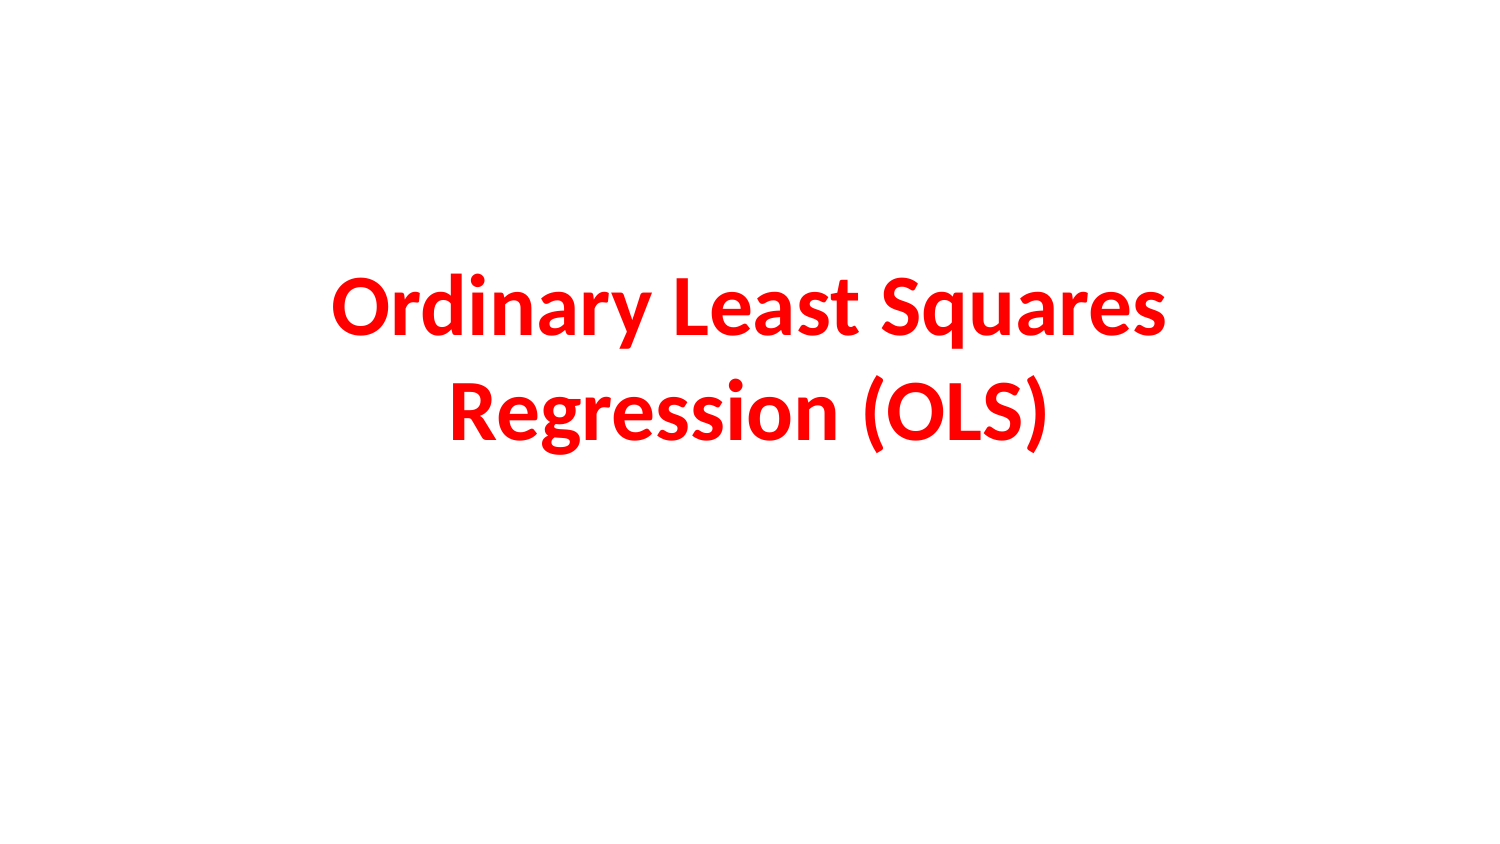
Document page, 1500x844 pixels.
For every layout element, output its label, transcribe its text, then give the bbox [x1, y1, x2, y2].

title Ordinary Least Squares Regression (OLS) [112, 262, 1388, 443]
